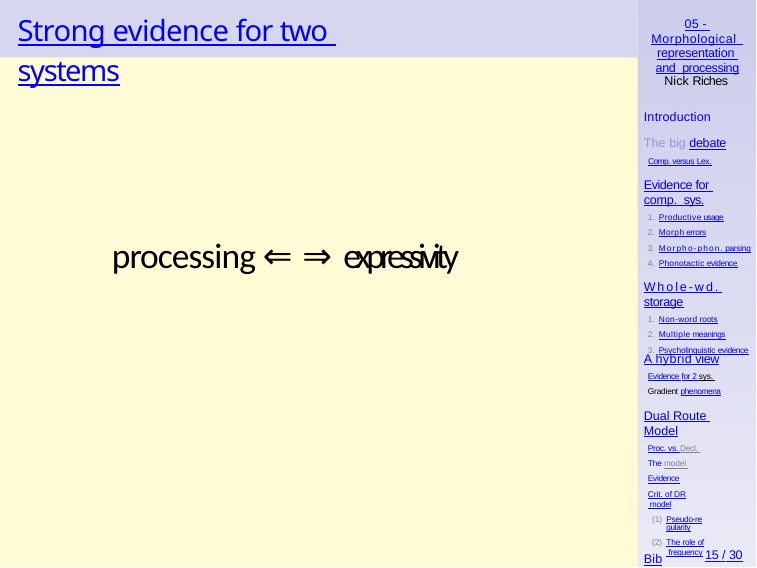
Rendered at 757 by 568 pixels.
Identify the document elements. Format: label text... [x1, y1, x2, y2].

text_box Bib [641, 549, 665, 567]
text_box Evidence for comp. sys. Productive usage Morph errors Morpho-phon. parsing Phonotactic evidence [641, 174, 752, 267]
text_box Nick Riches Introduction The big debate Comp. versus Lex. [641, 70, 732, 167]
text_box 05 - Morphological representation and processing [642, 13, 751, 76]
picture [637, 0, 756, 567]
text_box [0, 0, 638, 58]
text_box Whole-wd. storage Non-word roots Multiple meanings Psycholinguistic evidence [641, 267, 754, 355]
text_box processing ⇐ ⇒ expressivity [109, 230, 521, 276]
title Strong evidence for two systems [15, 9, 413, 108]
text_box 15 / 30 [703, 545, 745, 563]
text_box A hybrid view Evidence for 2 sys. Gradient phenomena Dual Route Model Proc. vs. Decl. The model Evidence Crit. of DR model Pseudo-regularity The role of frequency 5-minute exercise [641, 339, 748, 568]
